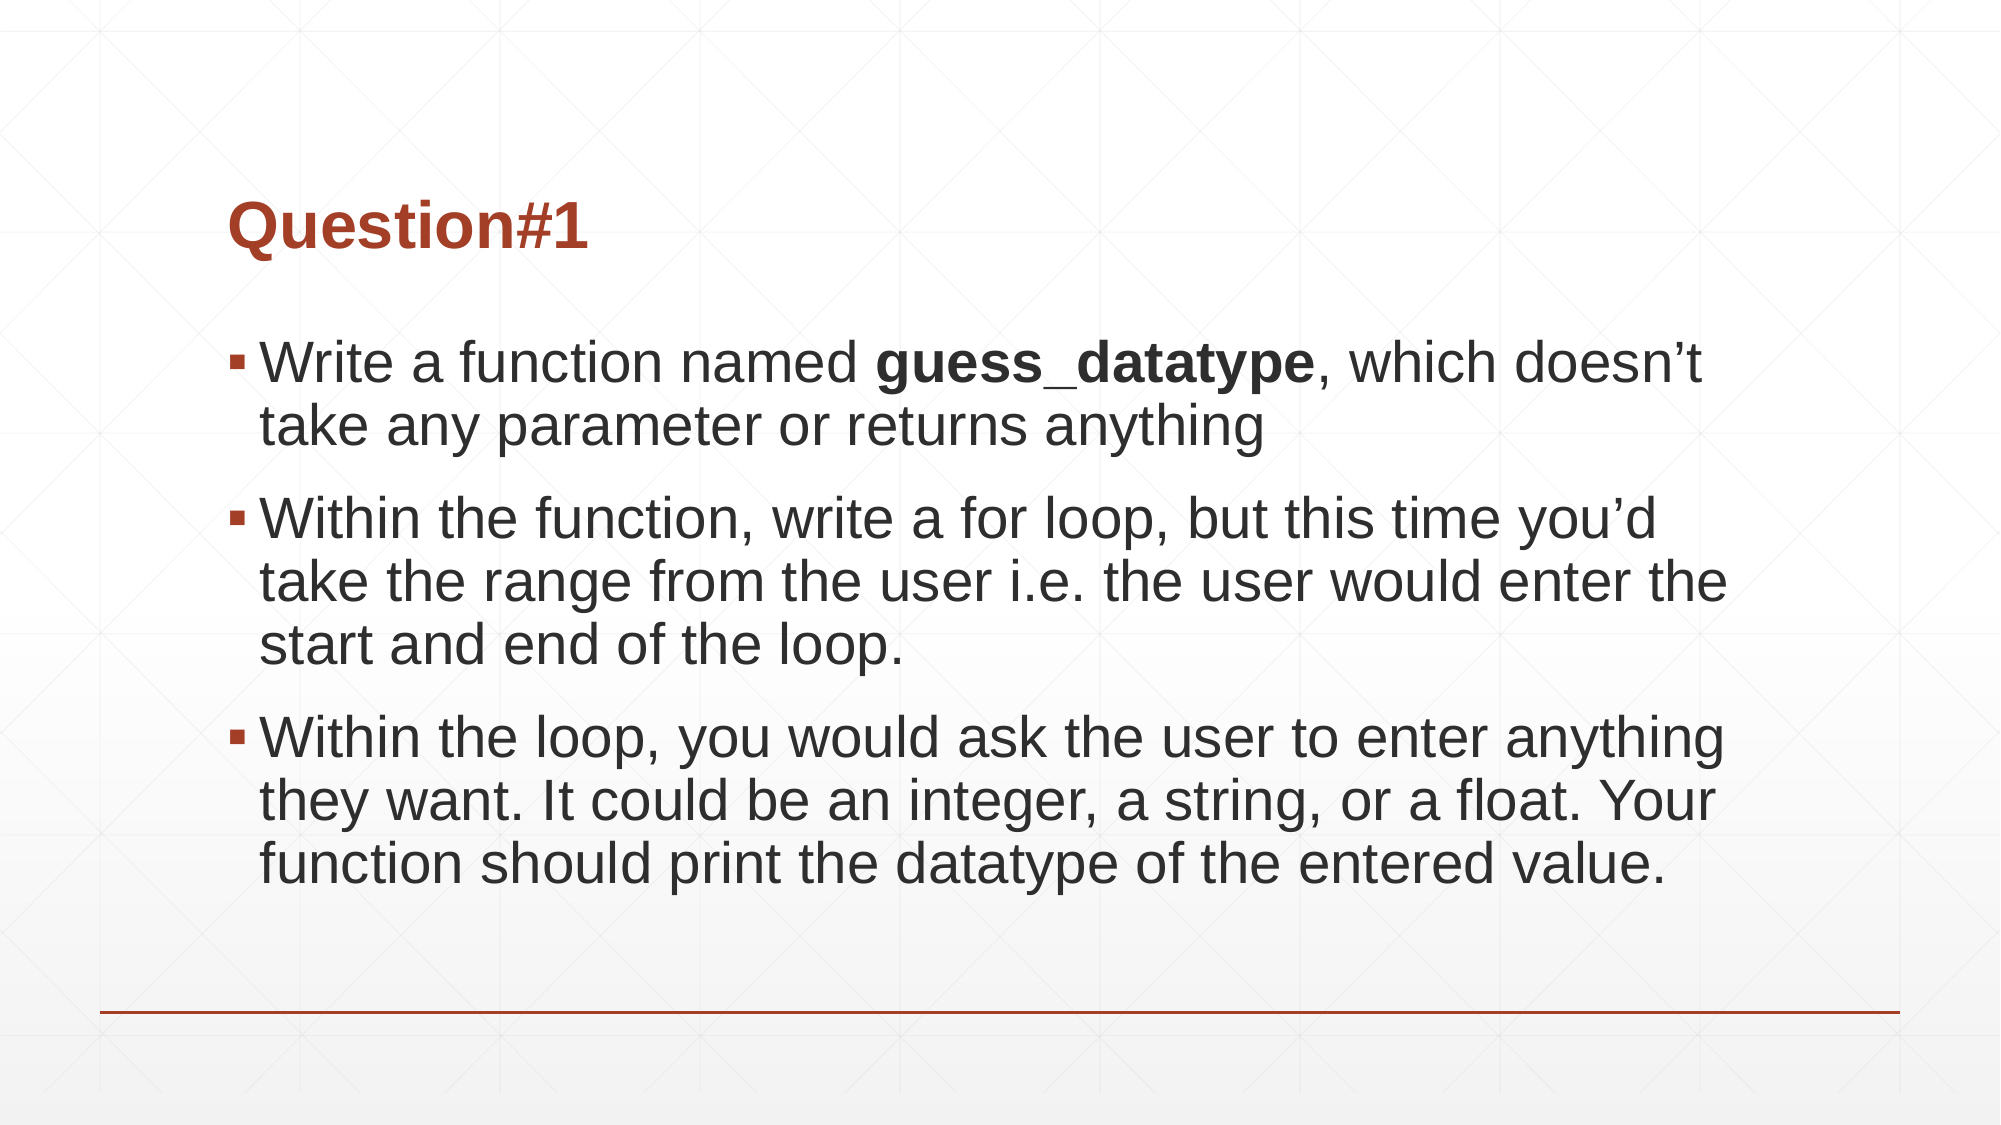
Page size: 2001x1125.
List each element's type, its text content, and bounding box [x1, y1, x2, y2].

title Question#1 [212, 82, 1788, 271]
list Write a function named guess_datatype, which doesn’t take any parameter or returns anything Within the function, write a for loop, but this time you’d take the range from the user i.e. the user would enter the start and end of the loop. Within the loop, you would ask the user to enter anything they want. It could be an integer, a string, or a float. Your function should print the datatype of the entered value. [212, 324, 1788, 950]
